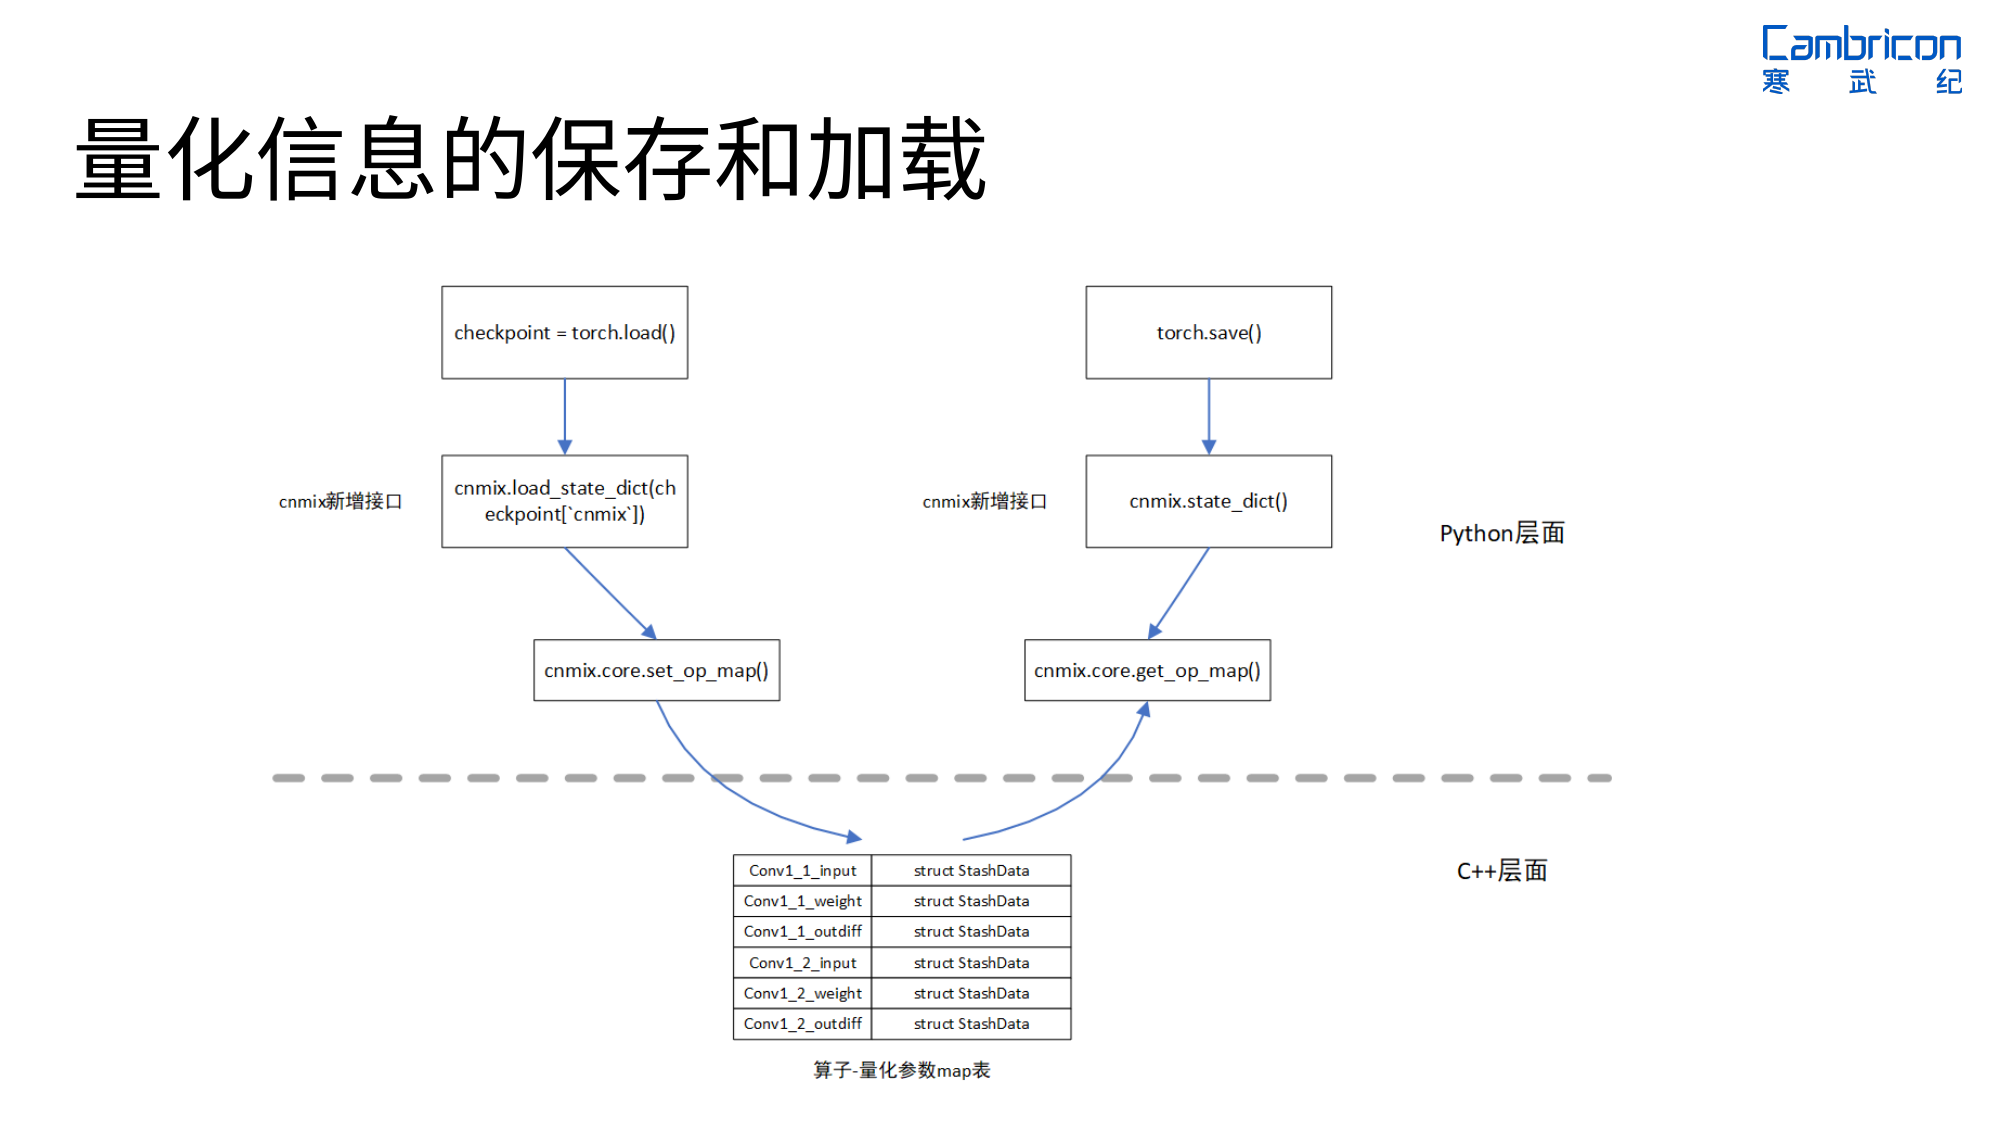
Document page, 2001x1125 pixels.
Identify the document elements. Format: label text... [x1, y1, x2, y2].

picture [267, 285, 1614, 1092]
title 量化信息的保存和加载 [64, 54, 1791, 273]
picture [1763, 25, 1962, 94]
